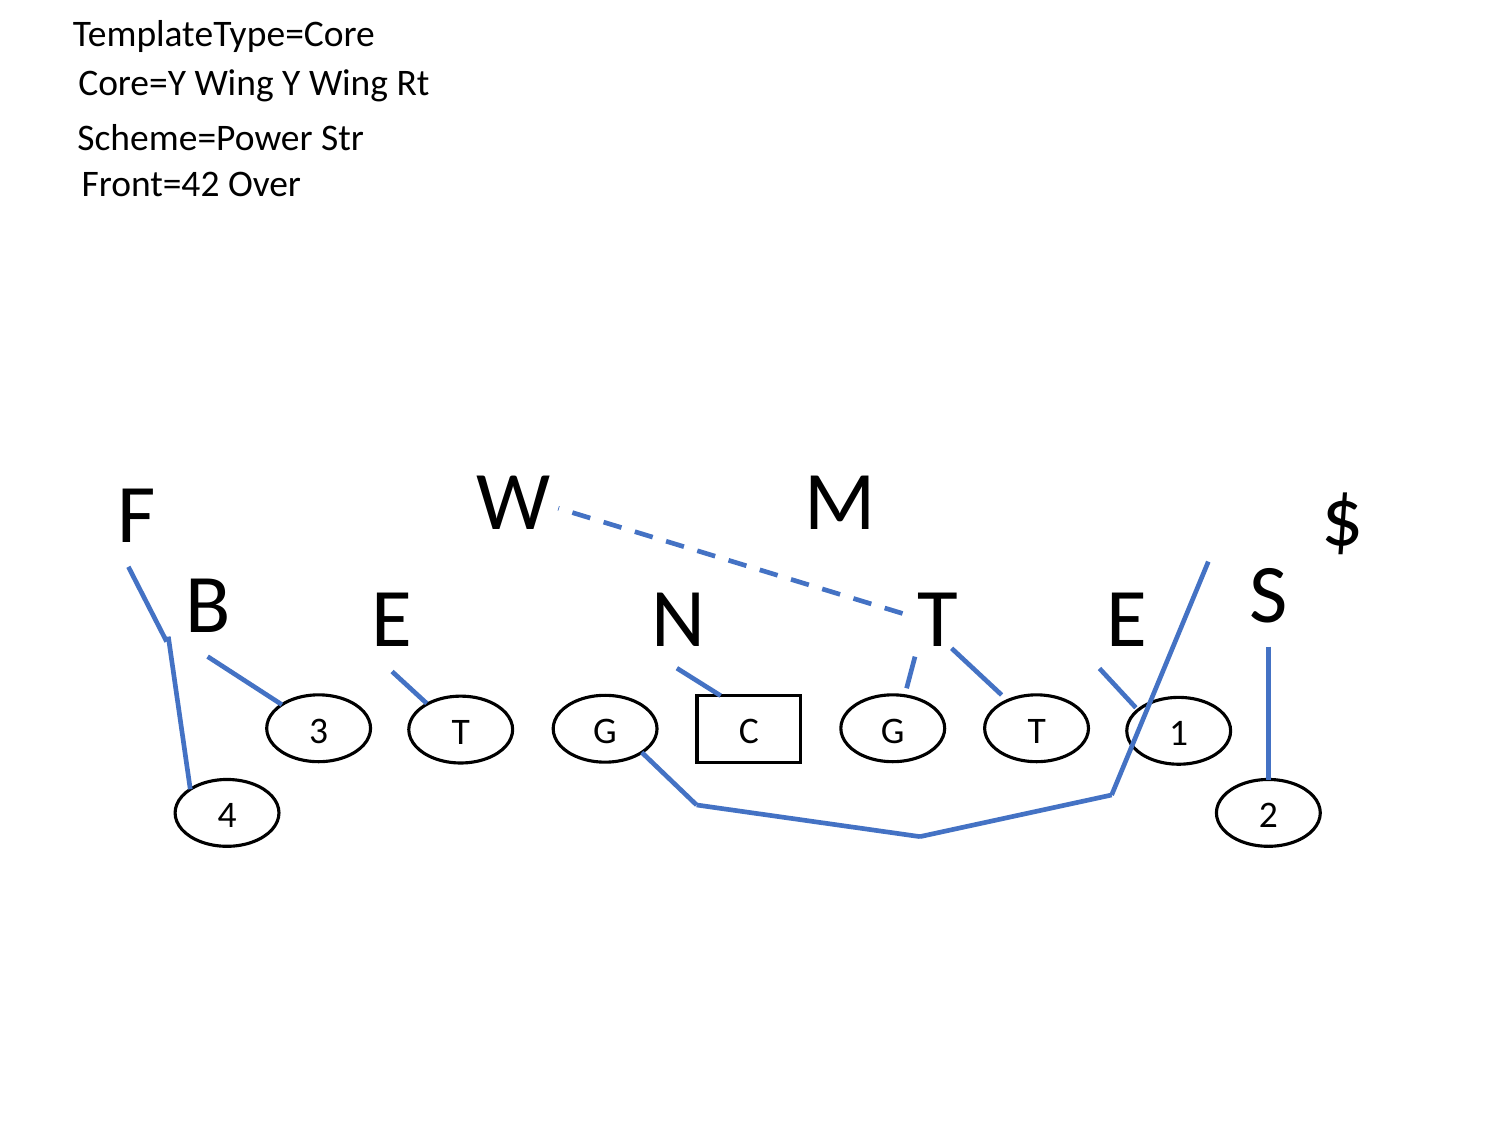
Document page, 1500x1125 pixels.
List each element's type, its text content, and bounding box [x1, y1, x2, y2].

text_box TemplateType=Core [58, 1, 391, 62]
text_box Core=Y Wing Y Wing Rt [63, 50, 445, 111]
text_box M [789, 438, 891, 508]
text_box 1 [1209, 702, 1232, 760]
text_box C [696, 694, 802, 763]
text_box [951, 648, 1002, 695]
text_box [696, 804, 919, 837]
text_box S [1234, 531, 1303, 647]
text_box E [1091, 555, 1163, 671]
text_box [128, 551, 167, 642]
text_box W [461, 438, 566, 554]
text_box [676, 668, 721, 696]
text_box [919, 794, 1112, 837]
text_box G [839, 693, 946, 763]
text_box Front=42 Over [66, 166, 317, 211]
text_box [641, 752, 697, 805]
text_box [391, 671, 427, 704]
text_box T [407, 695, 514, 765]
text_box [558, 508, 903, 614]
text_box T [903, 555, 974, 671]
text_box G [552, 694, 659, 764]
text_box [906, 656, 915, 689]
text_box T [983, 693, 1090, 763]
text_box B [170, 541, 246, 657]
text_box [168, 636, 184, 790]
text_box $ [1306, 454, 1365, 570]
text_box 3 [265, 693, 372, 763]
text_box 2 [1215, 778, 1322, 848]
text_box E [356, 555, 428, 671]
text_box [1099, 668, 1111, 708]
text_box F [102, 452, 155, 567]
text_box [1111, 561, 1209, 795]
text_box N [636, 614, 721, 671]
text_box Scheme=Power Str [62, 105, 380, 166]
text_box 4 [174, 778, 281, 848]
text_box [207, 658, 267, 704]
